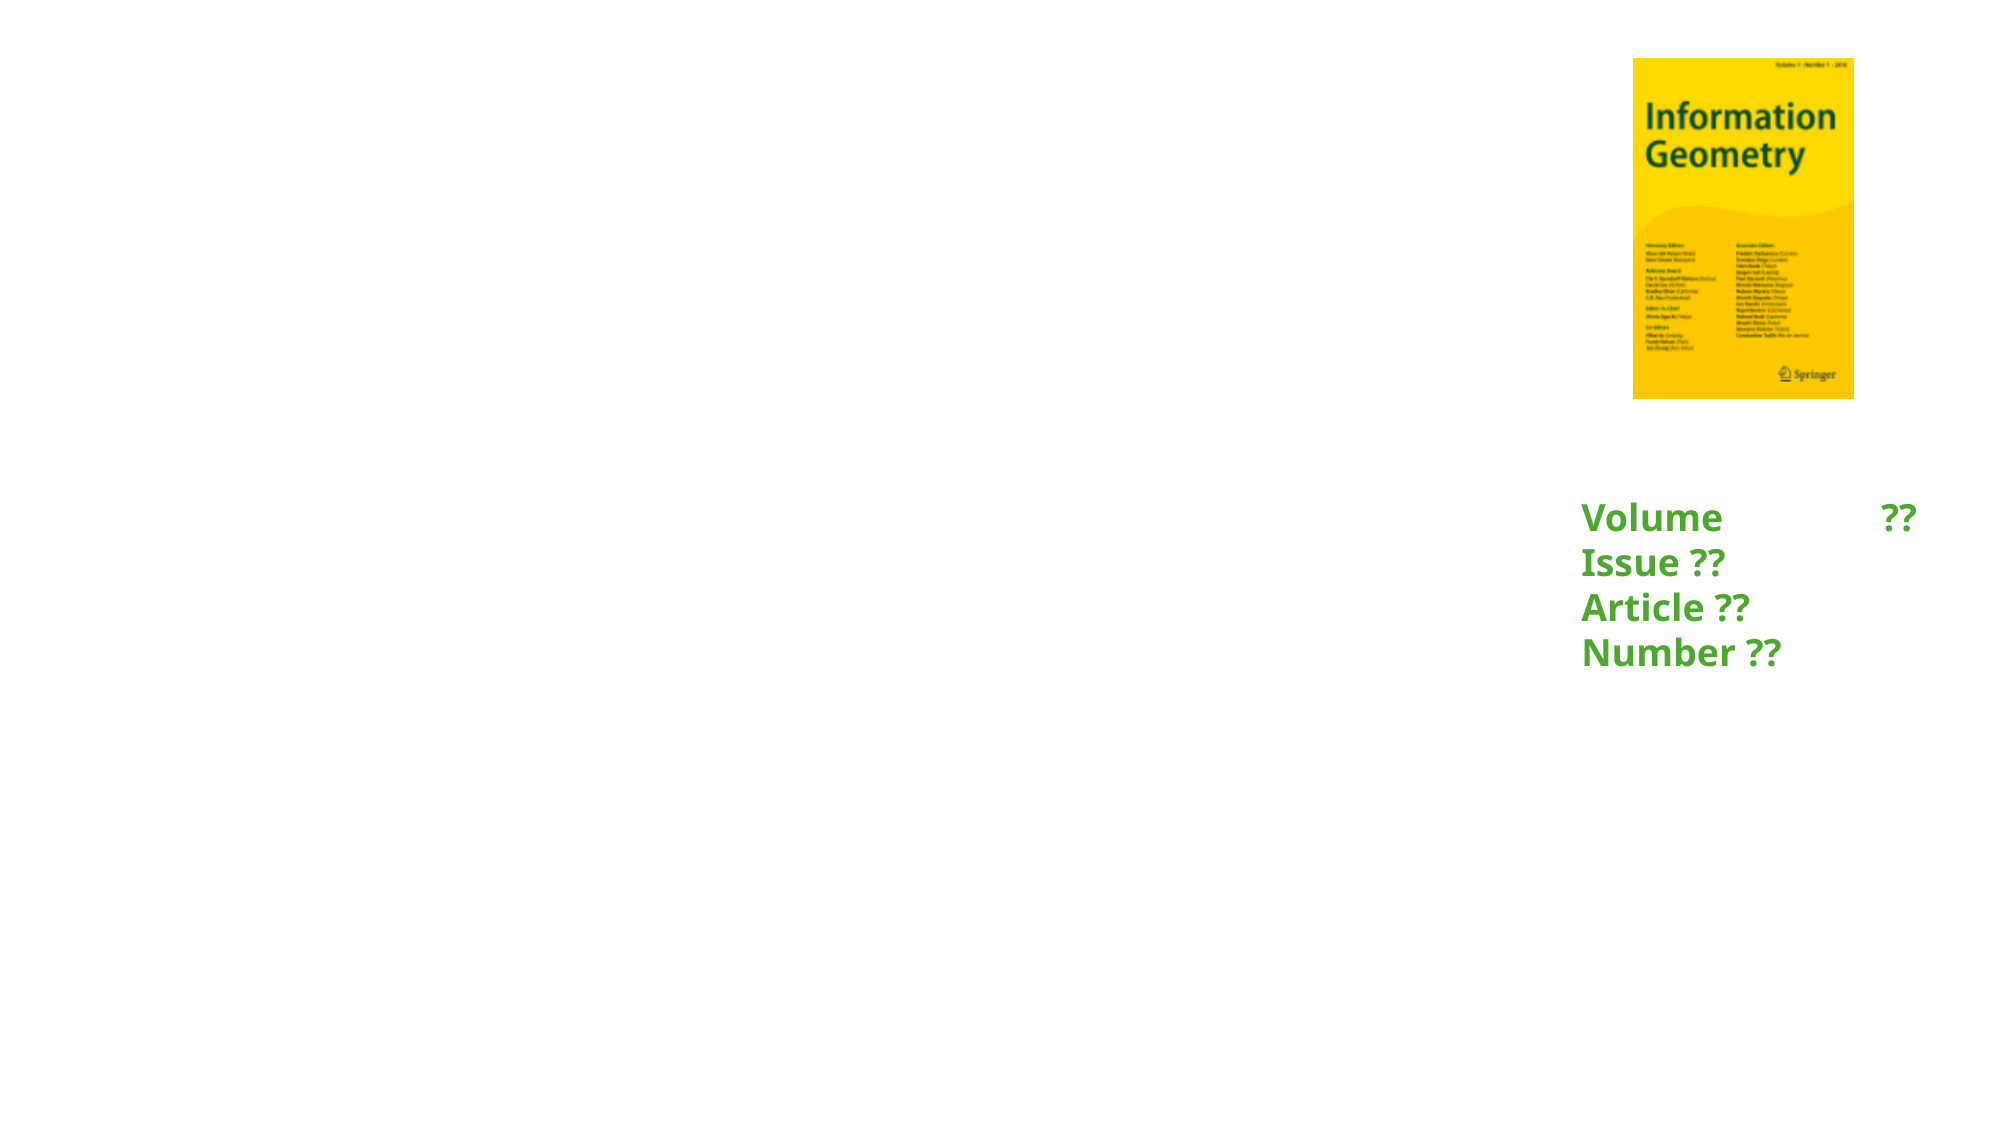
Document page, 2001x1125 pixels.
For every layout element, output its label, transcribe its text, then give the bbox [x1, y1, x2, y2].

text_box Volume ?? Issue ?? Article ?? Number ?? [1566, 486, 1932, 681]
picture [1632, 57, 1854, 400]
